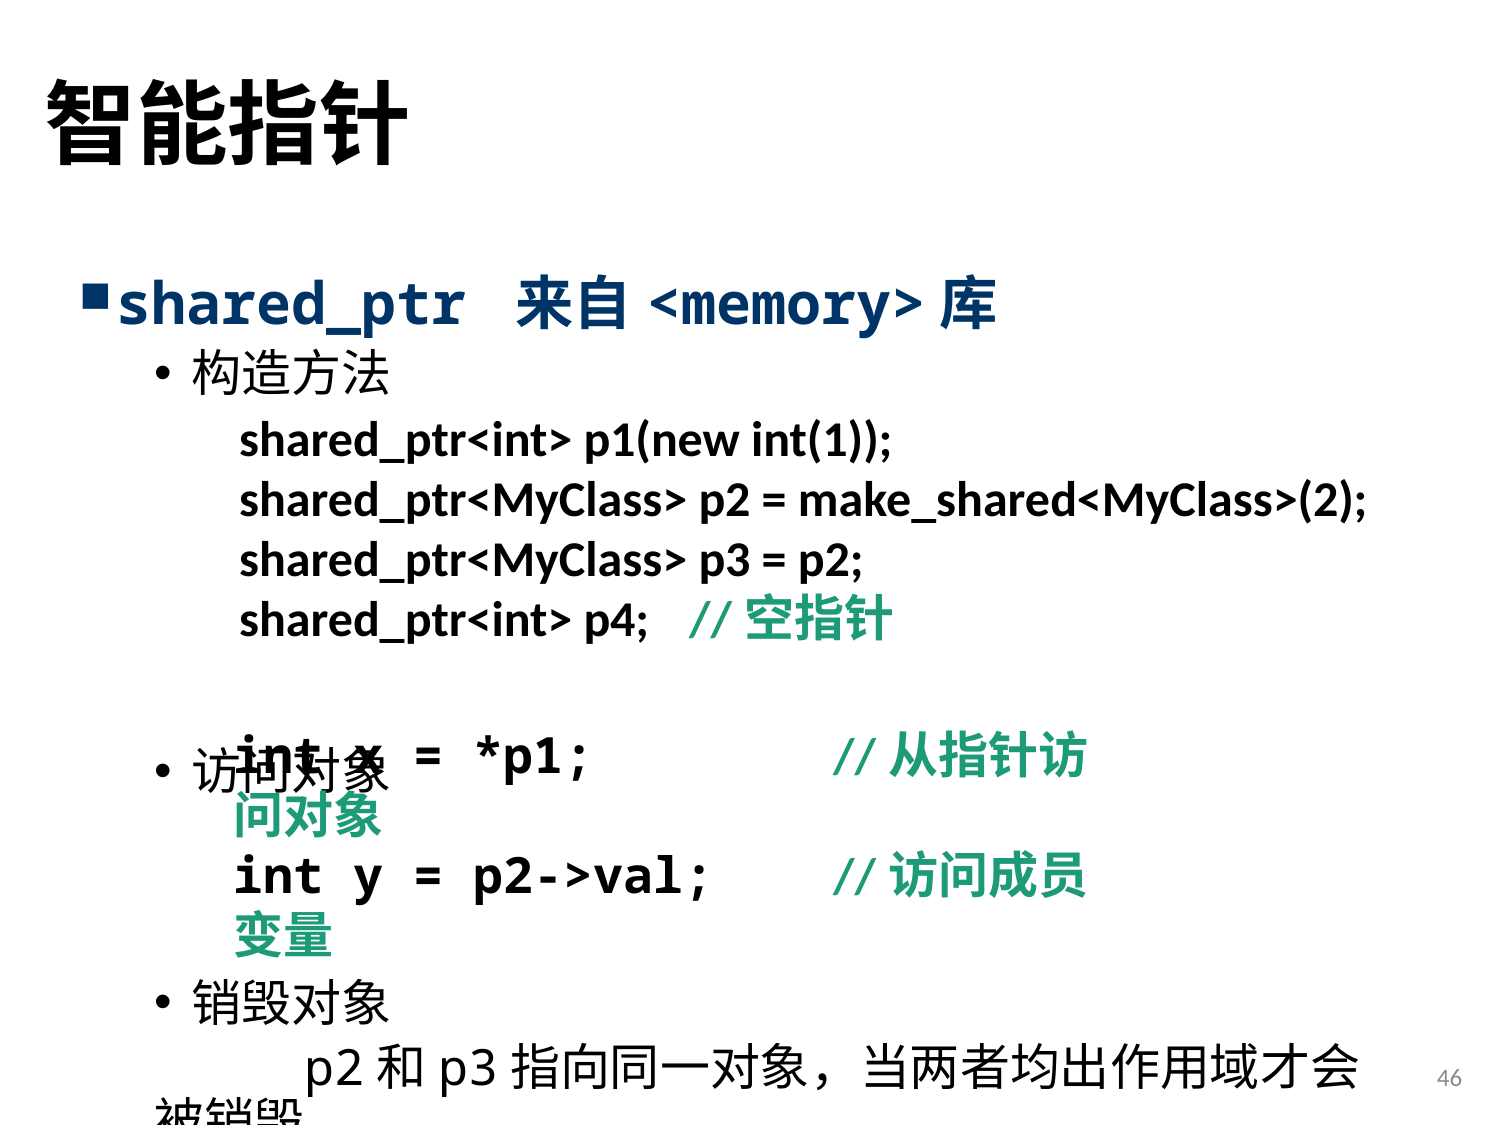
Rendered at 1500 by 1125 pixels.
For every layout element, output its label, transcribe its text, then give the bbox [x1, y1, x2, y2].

text_box shared_ptr<int> p1(new int(1)); shared_ptr<MyClass> p2 = make_shared<MyClass>(2); shared_ptr<MyClass> p3 = p2; shared_ptr<int> p4; //空指针 [224, 399, 1384, 654]
slide_number 46 [1139, 1046, 1478, 1107]
list shared_ptr 来自<memory>库 构造方法 访问对象 销毁对象 p2和p3指向同一对象，当两者均出作用域才会被销毁 [64, 267, 1420, 1047]
text_box int x = *p1; //从指针访问对象 int y = p2->val; //访问成员变量 [218, 716, 1117, 971]
title 智能指针 [29, 19, 1324, 237]
